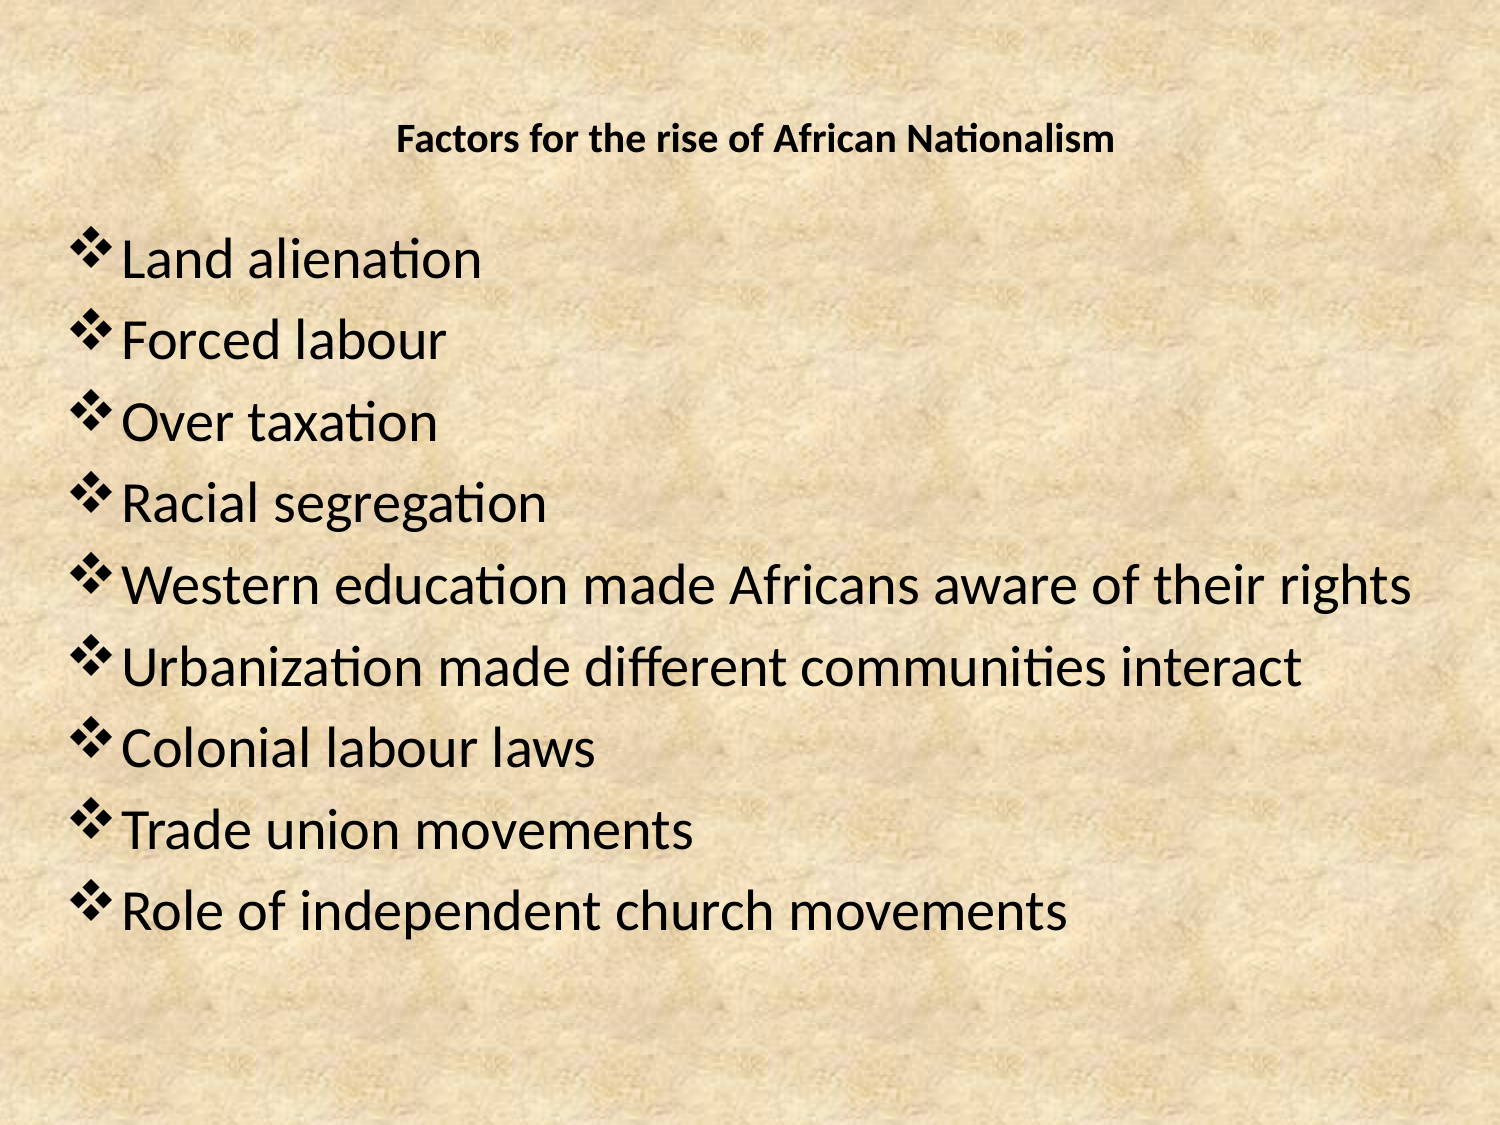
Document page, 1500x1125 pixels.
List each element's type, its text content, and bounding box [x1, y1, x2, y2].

picture [0, 0, 1500, 1125]
title Factors for the rise of African Nationalism [75, 52, 1438, 212]
list Land alienation Forced labour Over taxation Racial segregation Western education made Africans aware of their rights Urbanization made different communities interact Colonial labour laws Trade union movements Role of independent church movements [50, 212, 1475, 1063]
